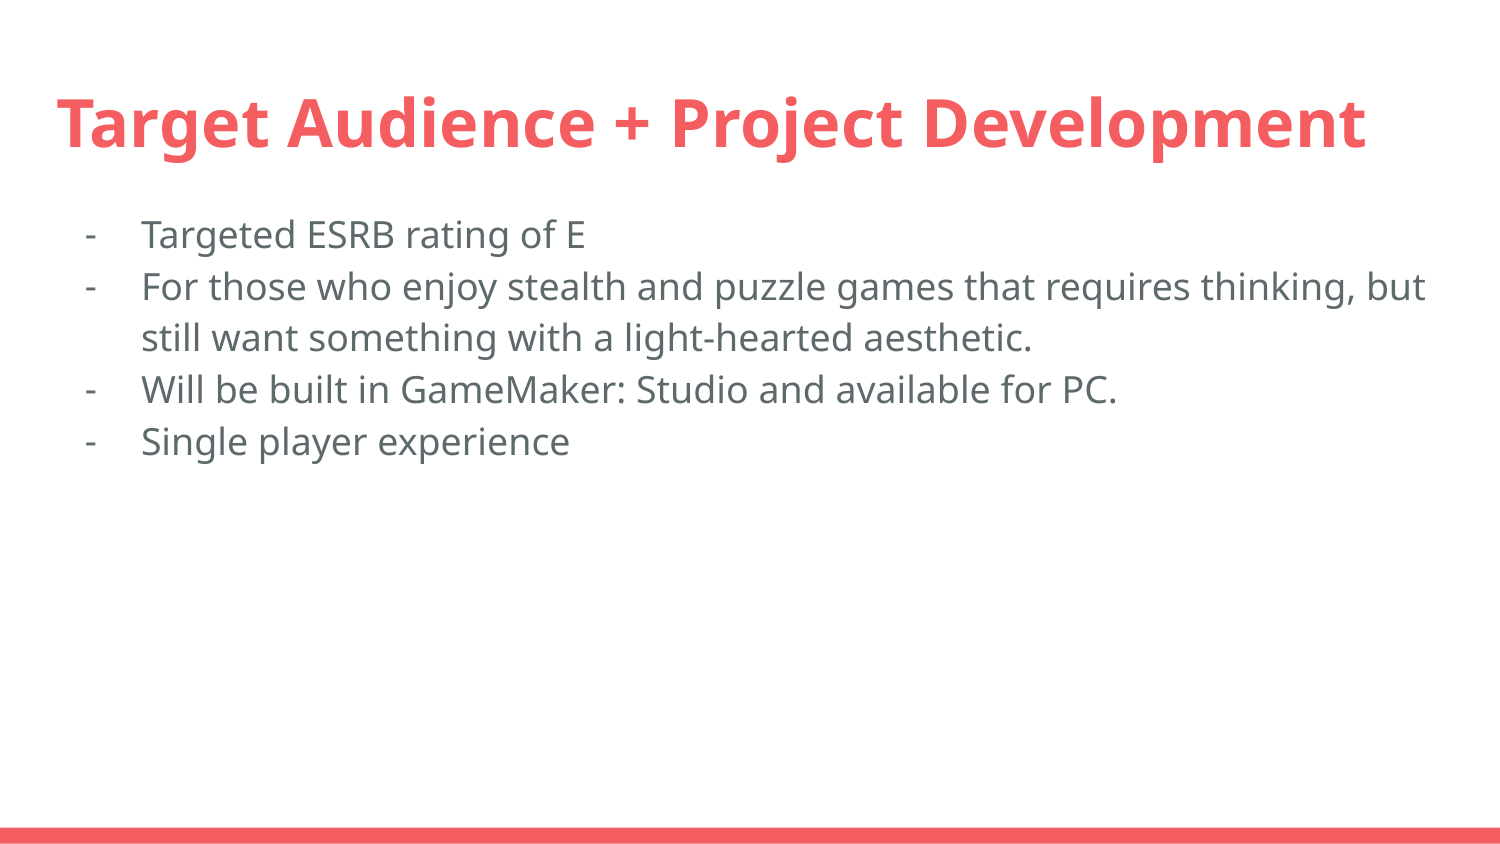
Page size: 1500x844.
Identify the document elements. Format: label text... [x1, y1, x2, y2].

title Target Audience + Project Development [41, 65, 1440, 169]
list Targeted ESRB rating of E For those who enjoy stealth and puzzle games that requires thinking, but still want something with a light-hearted aesthetic. Will be built in GameMaker: Studio and available for PC. Single player experience [51, 189, 1449, 750]
